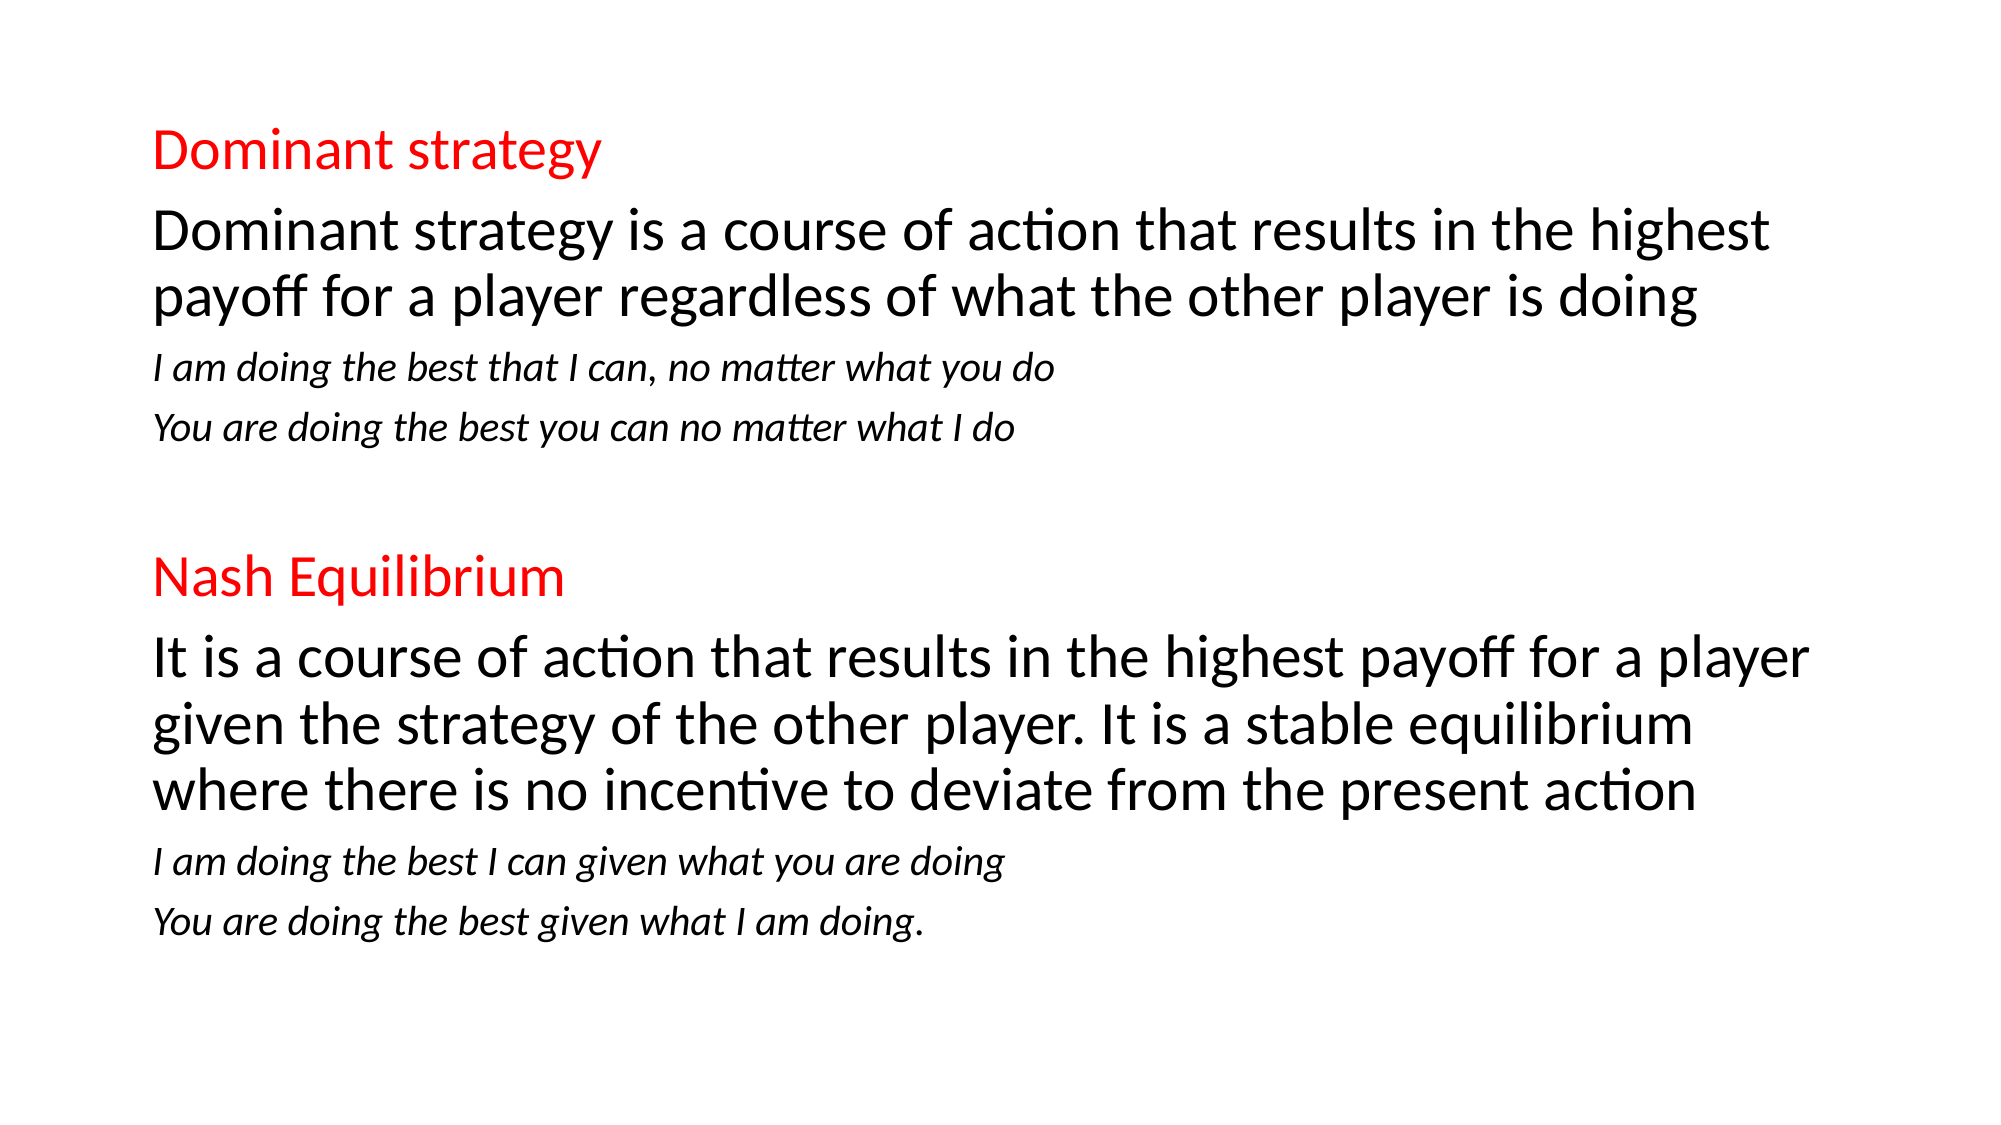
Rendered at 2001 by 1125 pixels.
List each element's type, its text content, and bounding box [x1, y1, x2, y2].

list Dominant strategy Dominant strategy is a course of action that results in the highest payoff for a player regardless of what the other player is doing I am doing the best that I can, no matter what you do You are doing the best you can no matter what I do Nash Equilibrium It is a course of action that results in the highest payoff for a player given the strategy of the other player. It is a stable equilibrium where there is no incentive to deviate from the present action I am doing the best I can given what you are doing You are doing the best given what I am doing. [137, 109, 1863, 1014]
